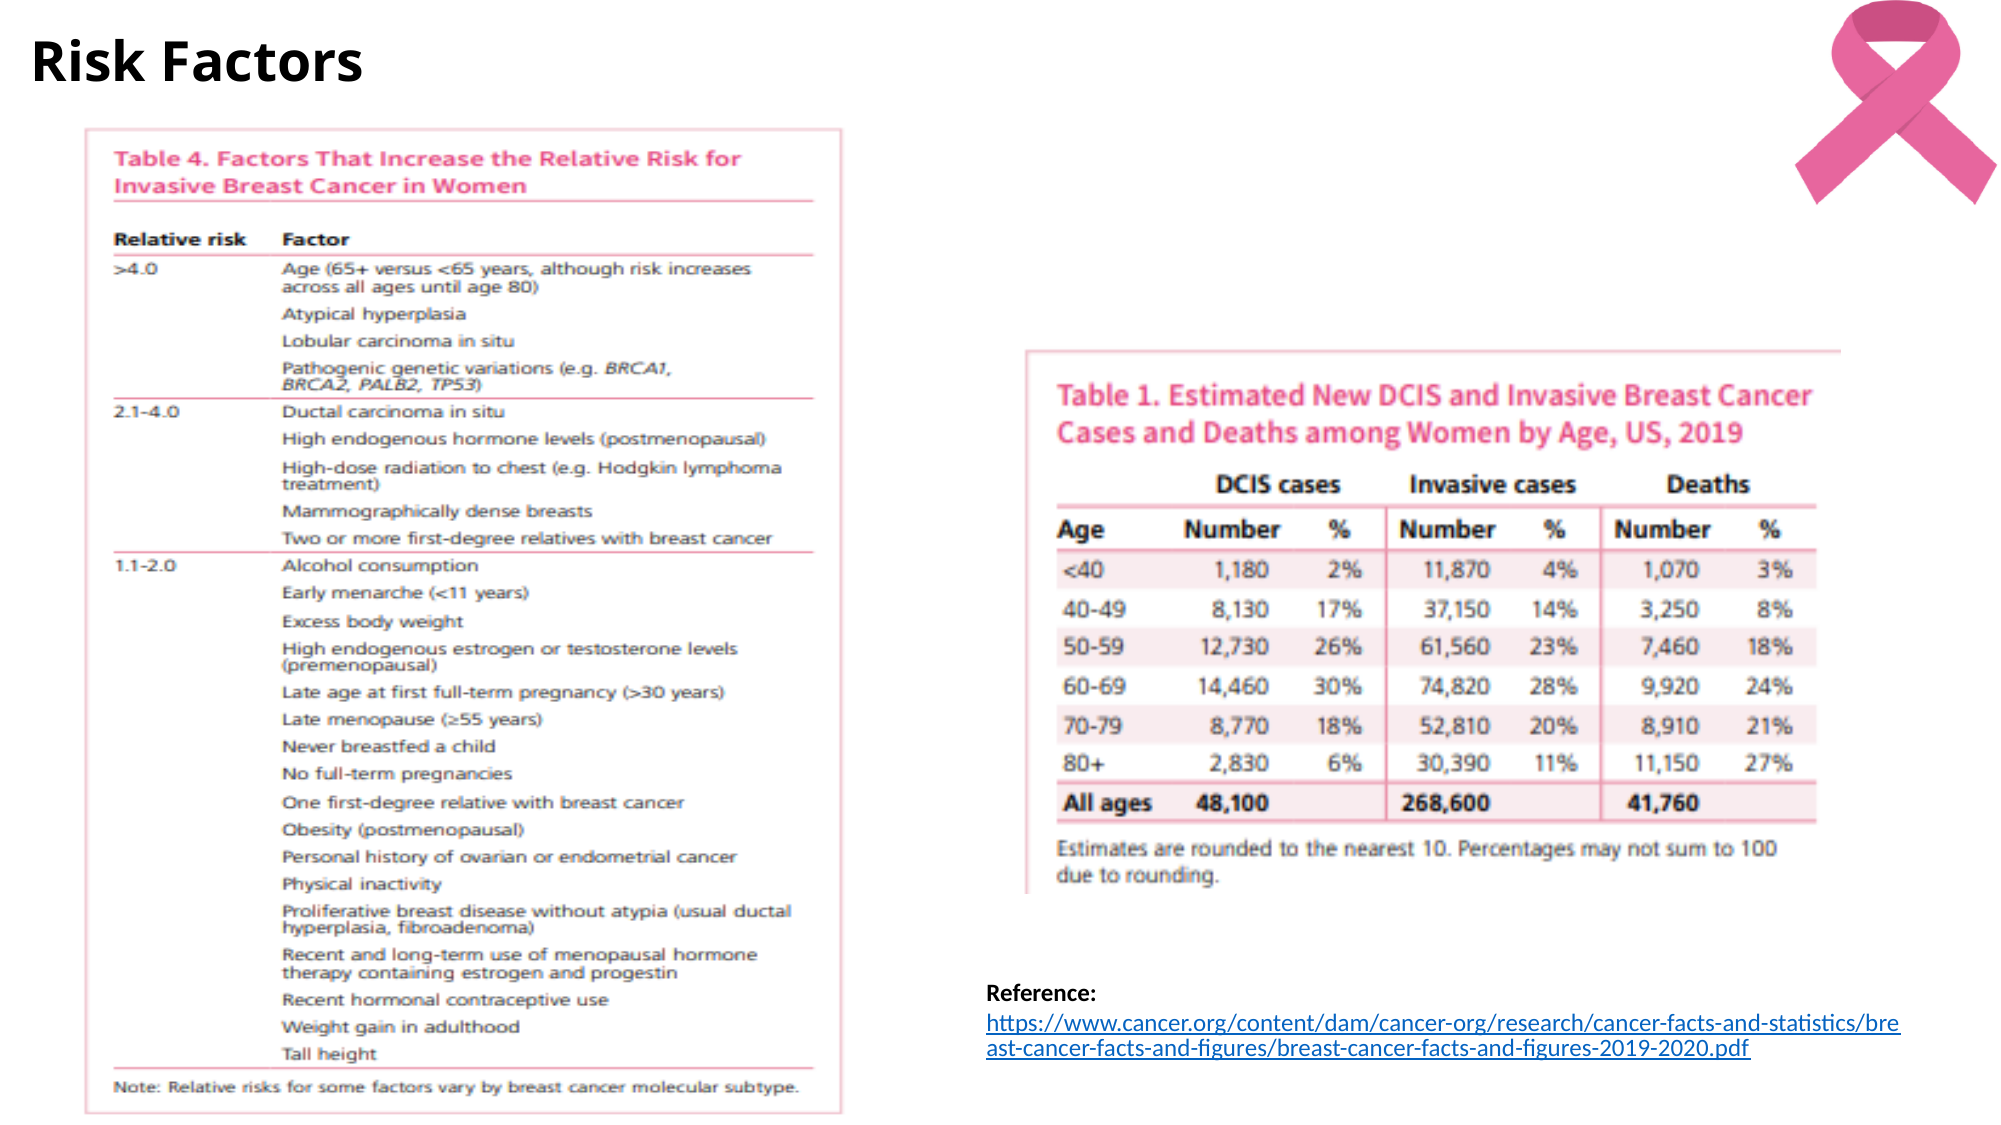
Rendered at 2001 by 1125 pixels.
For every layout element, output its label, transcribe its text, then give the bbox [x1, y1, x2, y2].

picture [1792, 0, 2000, 207]
picture [1018, 340, 1841, 894]
text_box Reference: https://www.cancer.org/content/dam/cancer-org/research/cancer-facts-and-statistics/breast-cancer-facts-and-figures/breast-cancer-facts-and-figures-2019-2020.pdf [971, 969, 1922, 1044]
title Risk Factors [15, 5, 1792, 122]
picture [78, 121, 850, 1120]
